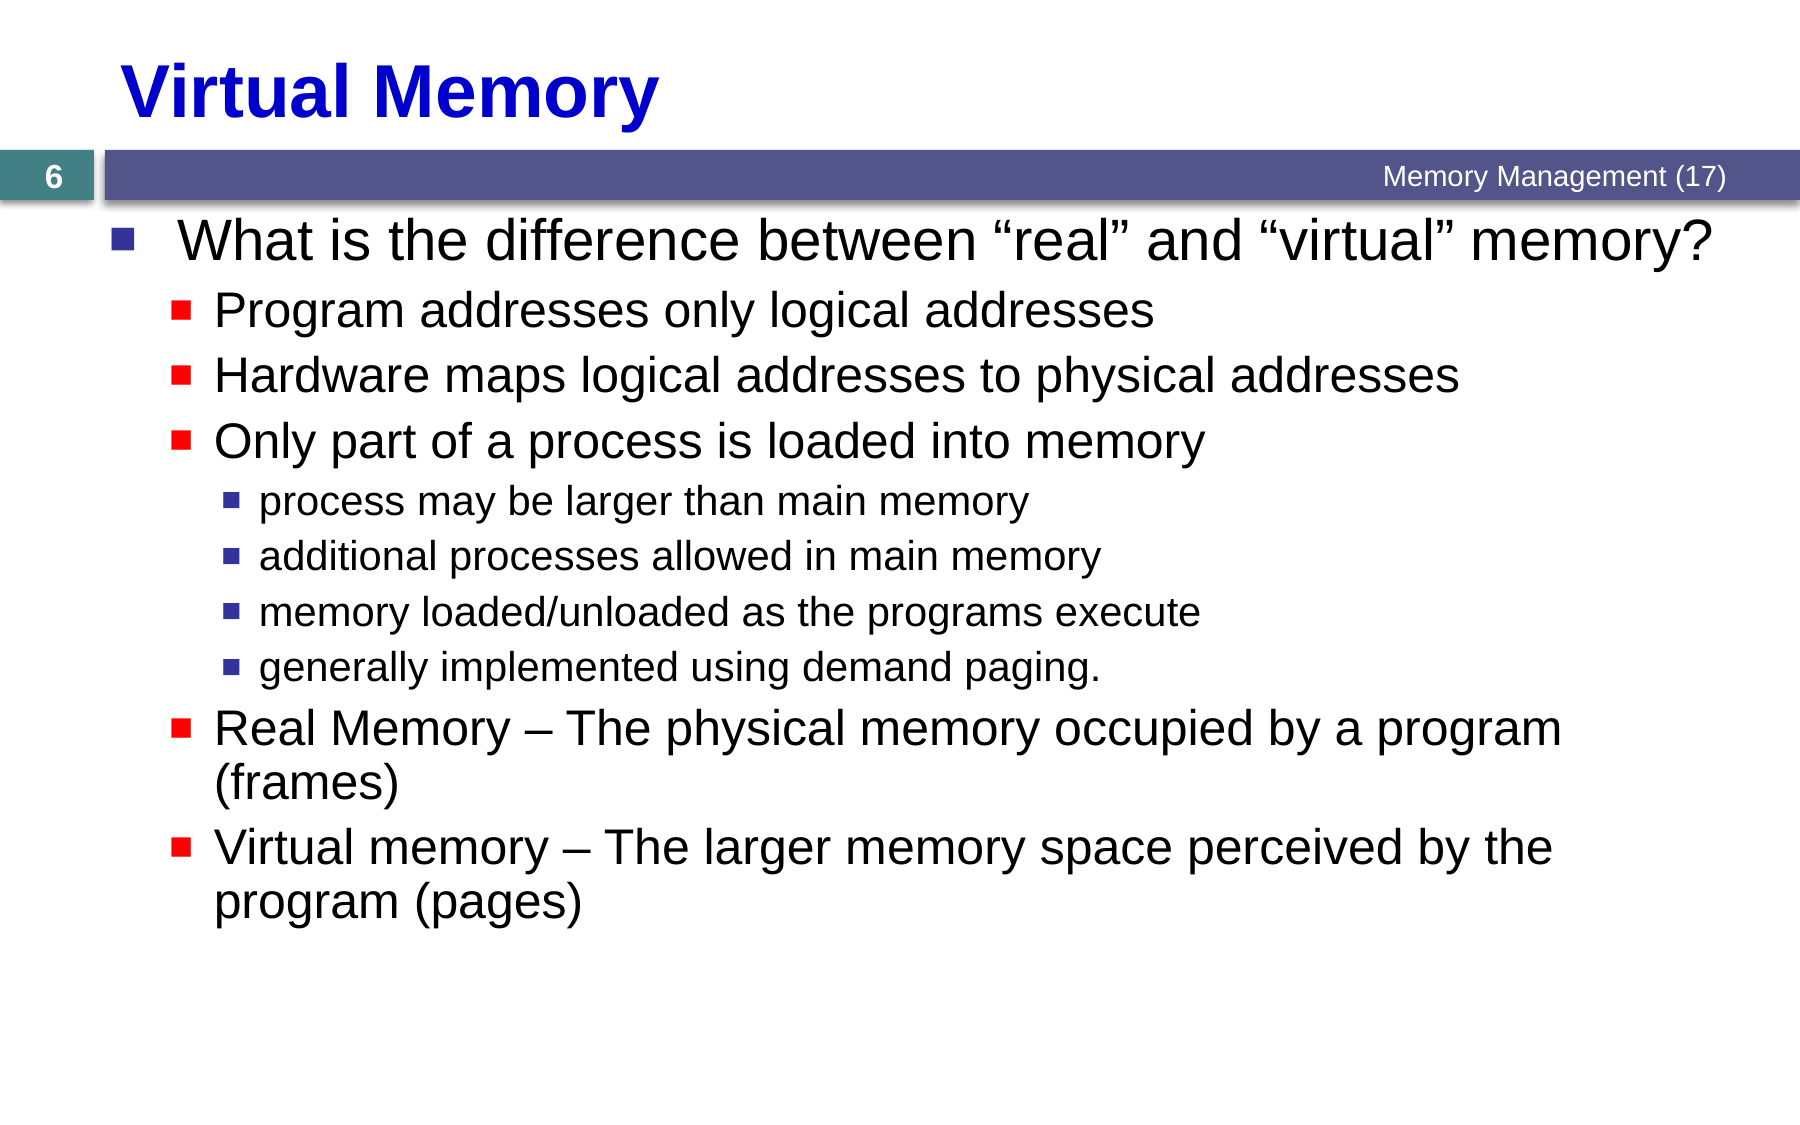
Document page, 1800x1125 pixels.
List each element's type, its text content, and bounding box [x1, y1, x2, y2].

slide_number 6 [0, 152, 108, 198]
footer Memory Management (17) [675, 149, 1743, 202]
title Virtual Memory [105, 27, 1743, 149]
list What is the difference between “real” and “virtual” memory? Program addresses only logical addresses Hardware maps logical addresses to physical addresses Only part of a process is loaded into memory process may be larger than main memory additional processes allowed in main memory memory loaded/unloaded as the programs execute generally implemented using demand paging. Real Memory – The physical memory occupied by a program (frames) Virtual memory – The larger memory space perceived by the program (pages) [93, 202, 1743, 1082]
